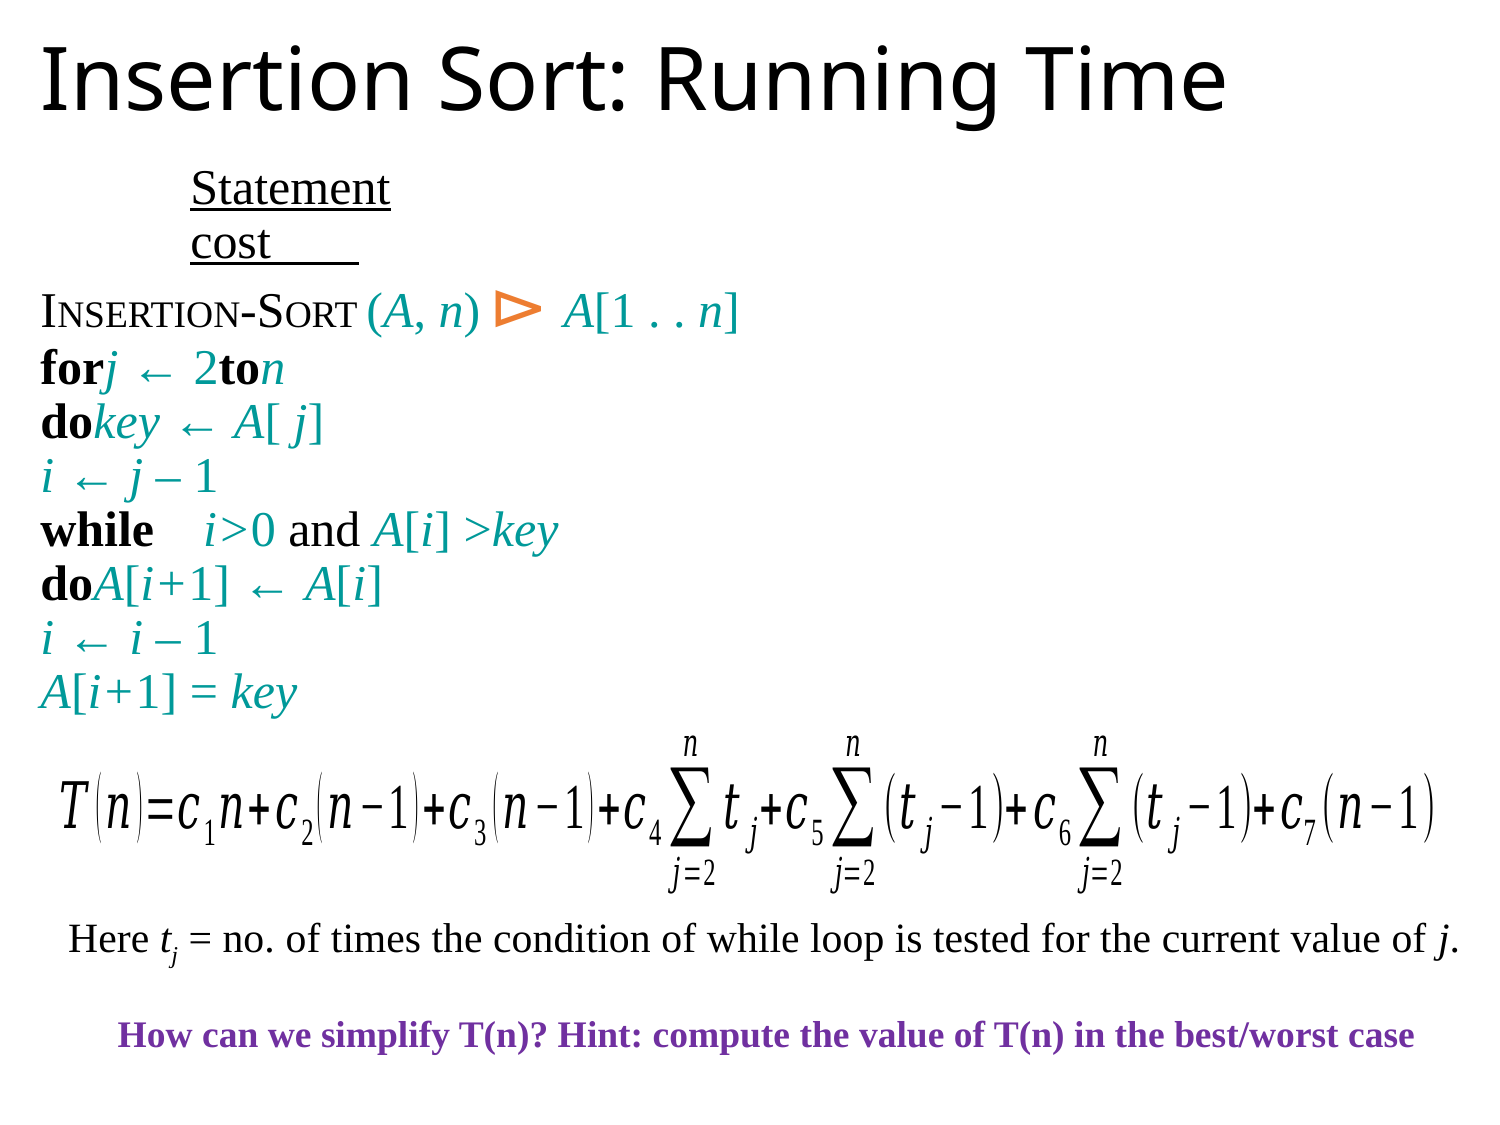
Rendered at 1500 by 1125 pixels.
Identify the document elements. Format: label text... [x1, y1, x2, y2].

title Insertion Sort: Running Time [25, 26, 1469, 138]
text_box How can we simplify T(n)? Hint: compute the value of T(n) in the best/worst case [102, 1002, 1438, 1063]
text_box Here tj = no. of times the condition of while loop is tested for the current value of j. [28, 903, 1500, 976]
